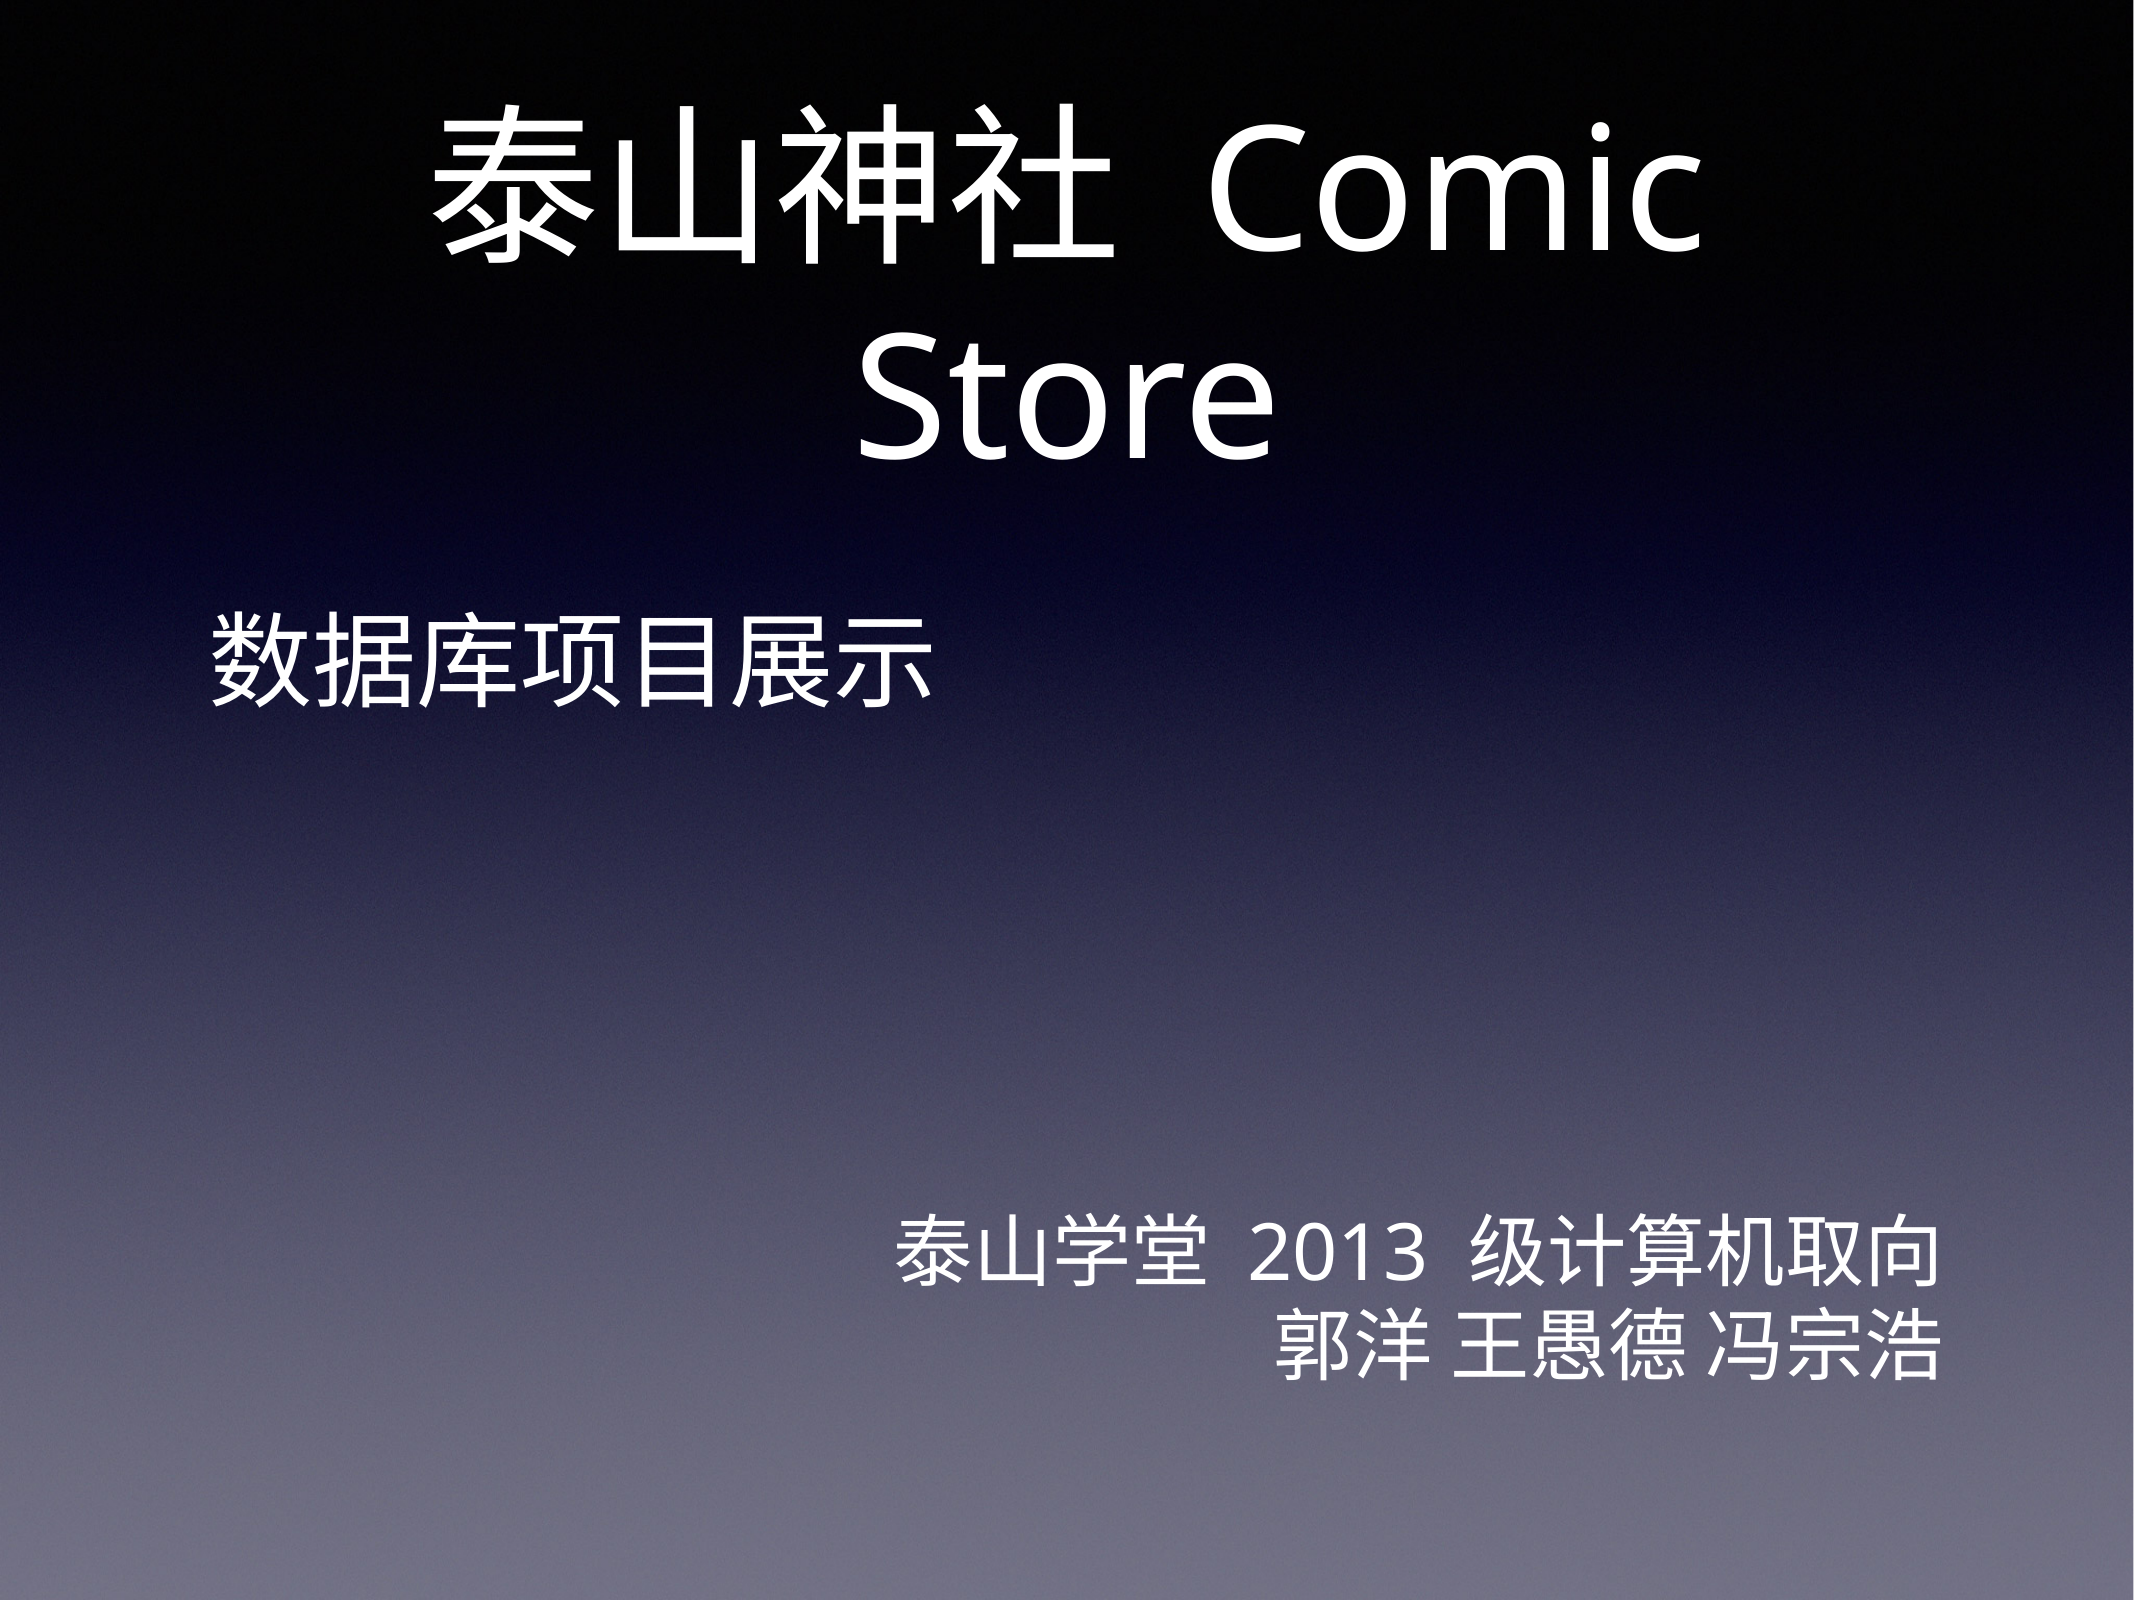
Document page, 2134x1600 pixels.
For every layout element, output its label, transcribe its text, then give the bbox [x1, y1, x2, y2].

list 数据库项目展示 [207, 594, 1926, 735]
text_box 泰山学堂 2013 级计算机取向 郭洋 王愚德 冯宗浩 [885, 1192, 1952, 1400]
title 泰山神社 Comic Store [207, 278, 1926, 494]
picture [0, 0, 2134, 1600]
